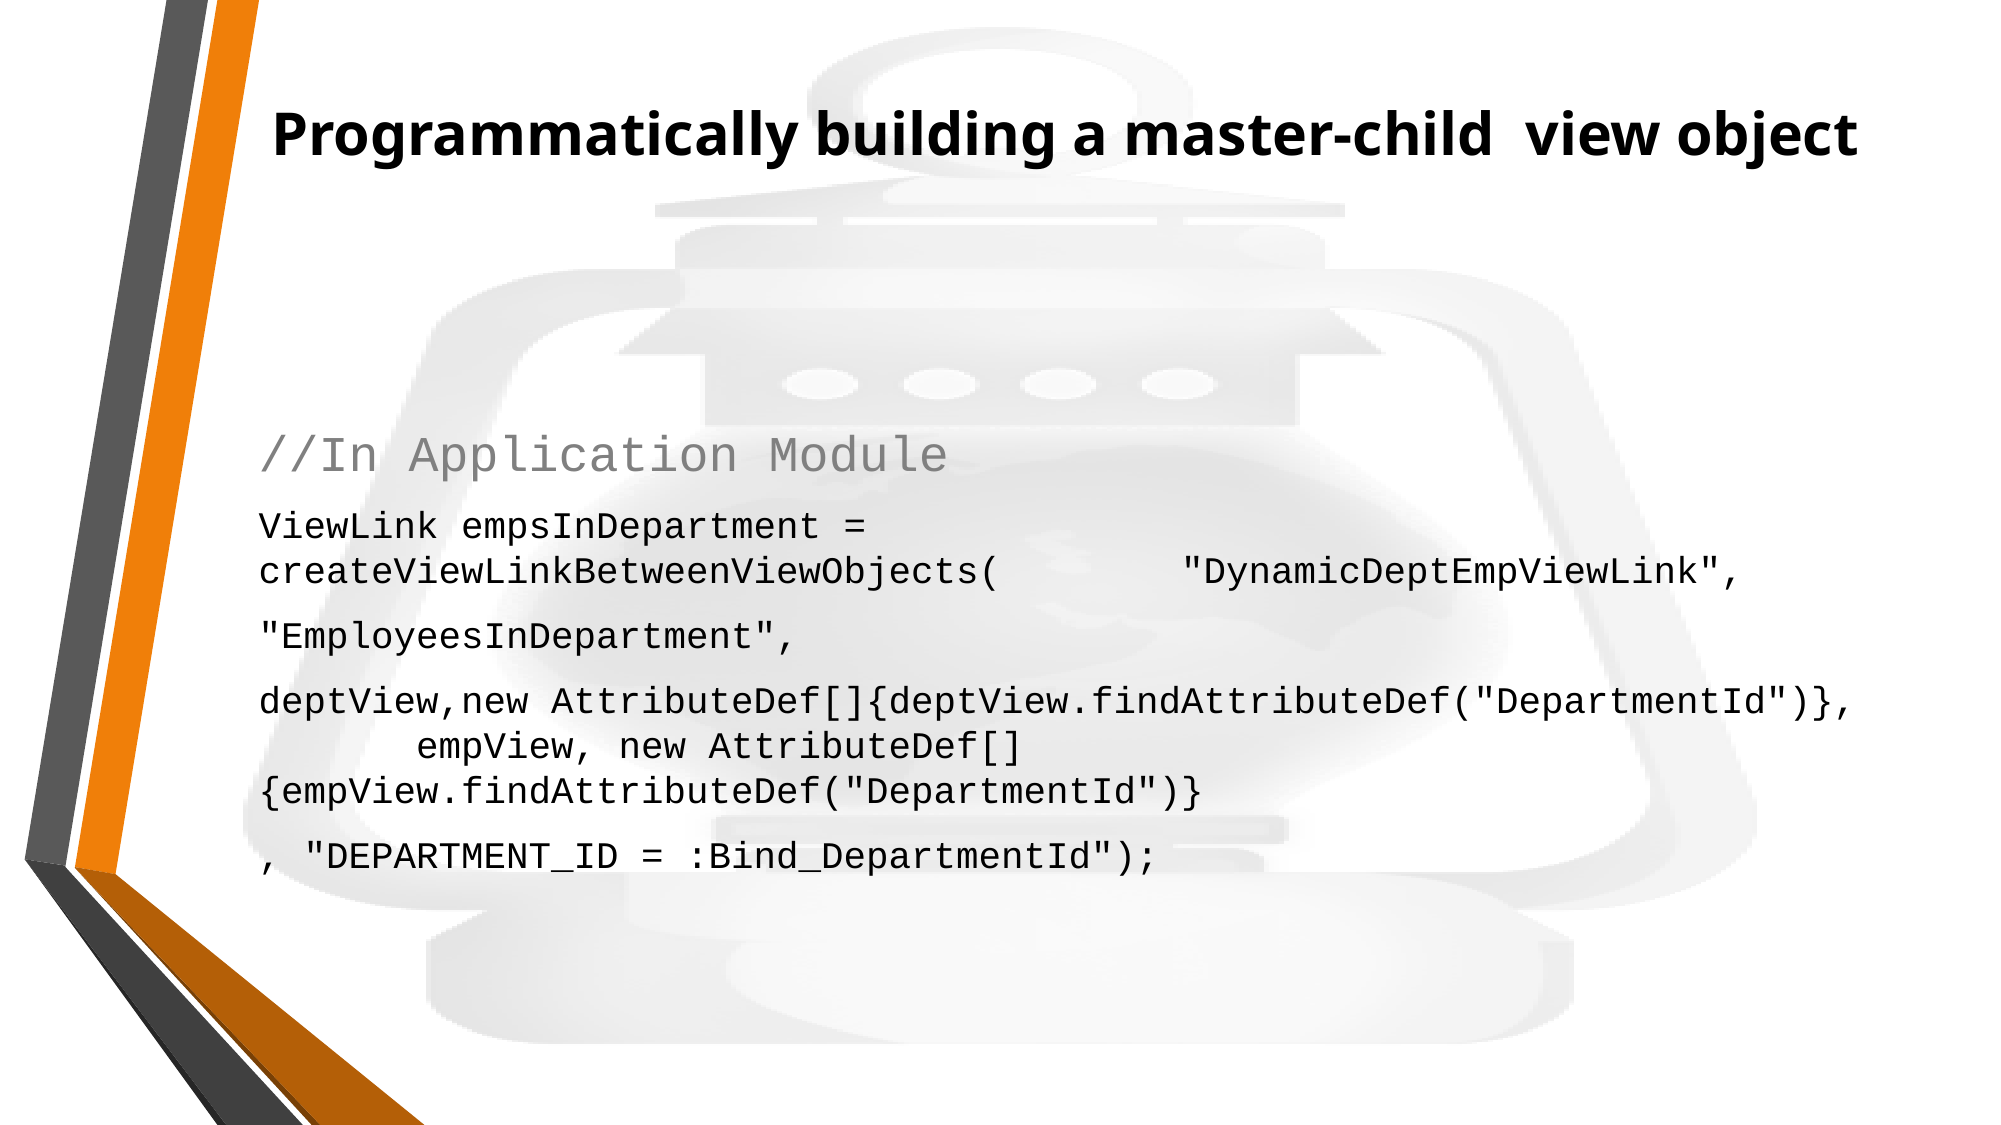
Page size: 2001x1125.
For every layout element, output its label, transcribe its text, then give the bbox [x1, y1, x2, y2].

title Programmatically building a master-child view object [243, 54, 1887, 210]
list //In Application Module ViewLink empsInDepartment = createViewLinkBetweenViewObjects( "DynamicDeptEmpViewLink", "EmployeesInDepartment", deptView,new AttributeDef[]{deptView.findAttributeDef("DepartmentId")}, empView, new AttributeDef[]{empView.findAttributeDef("DepartmentId")} , "DEPARTMENT_ID = :Bind_DepartmentId"); [243, 226, 1887, 1072]
